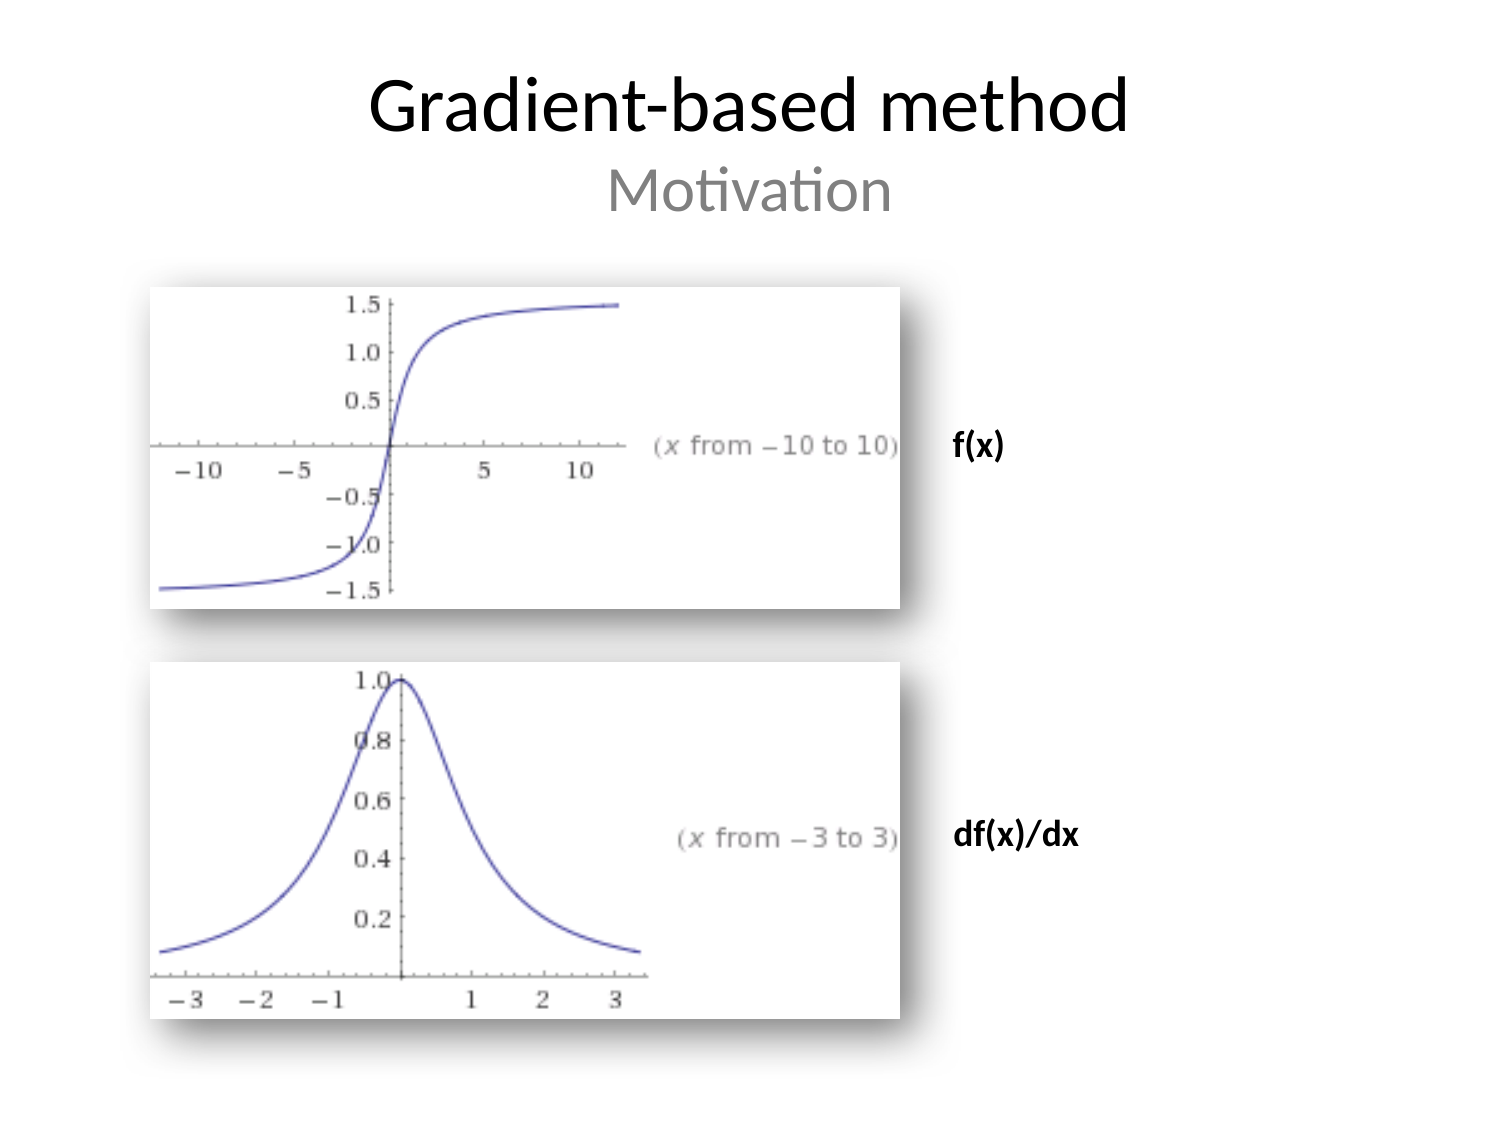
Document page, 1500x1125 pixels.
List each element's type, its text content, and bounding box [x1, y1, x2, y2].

picture [149, 287, 901, 609]
picture [149, 662, 901, 1019]
title Gradient-based method Motivation [75, 45, 1425, 233]
text_box f(x) [938, 412, 1021, 473]
text_box df(x)/dx [938, 801, 1094, 862]
